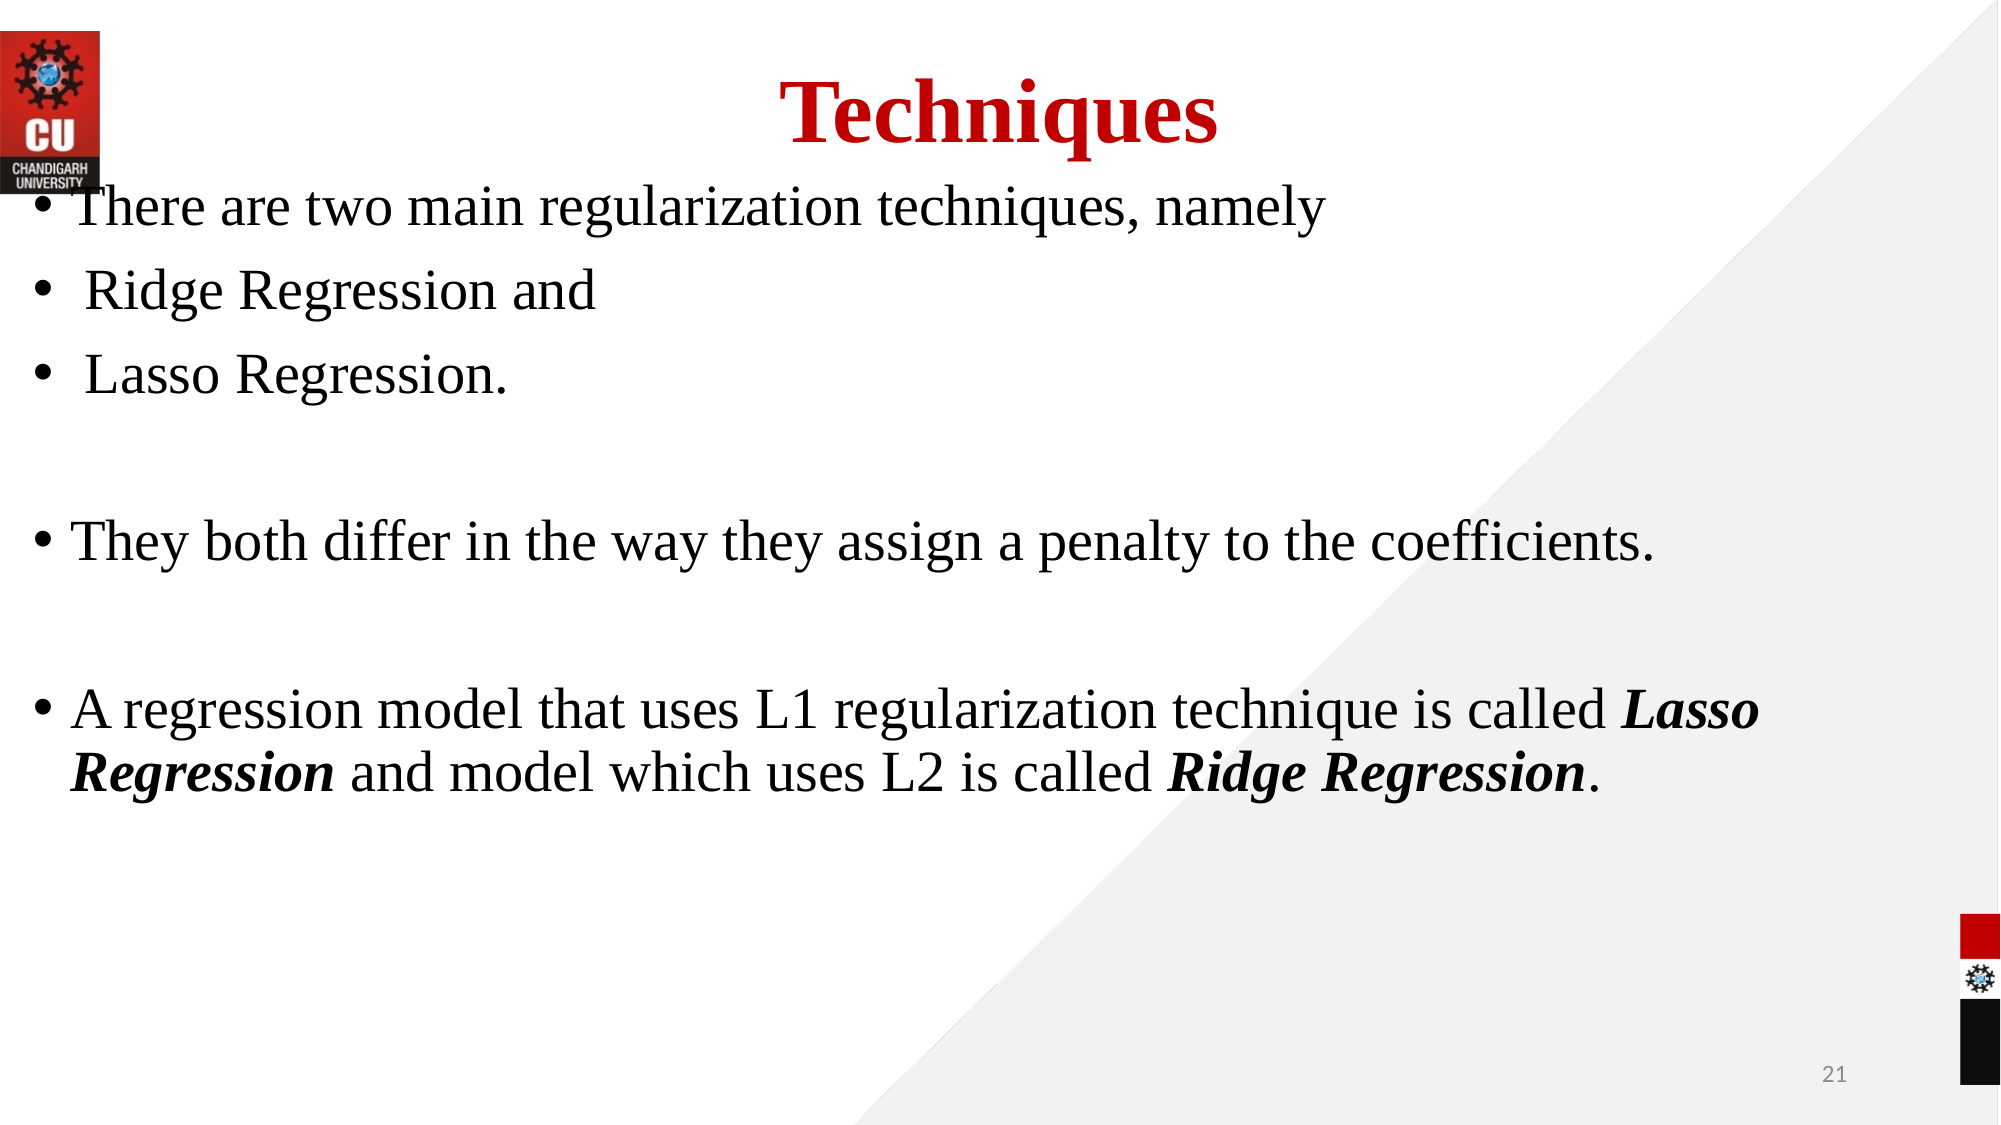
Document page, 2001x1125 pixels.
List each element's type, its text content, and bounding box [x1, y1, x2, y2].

picture [0, 0, 2001, 1125]
list There are two main regularization techniques, namely Ridge Regression and Lasso Regression. They both differ in the way they assign a penalty to the coefficients. A regression model that uses L1 regularization technique is called Lasso Regression and model which uses L2 is called Ridge Regression. [17, 167, 1977, 1014]
slide_number 21 [1412, 1042, 1863, 1103]
title Techniques [137, 3, 1863, 167]
